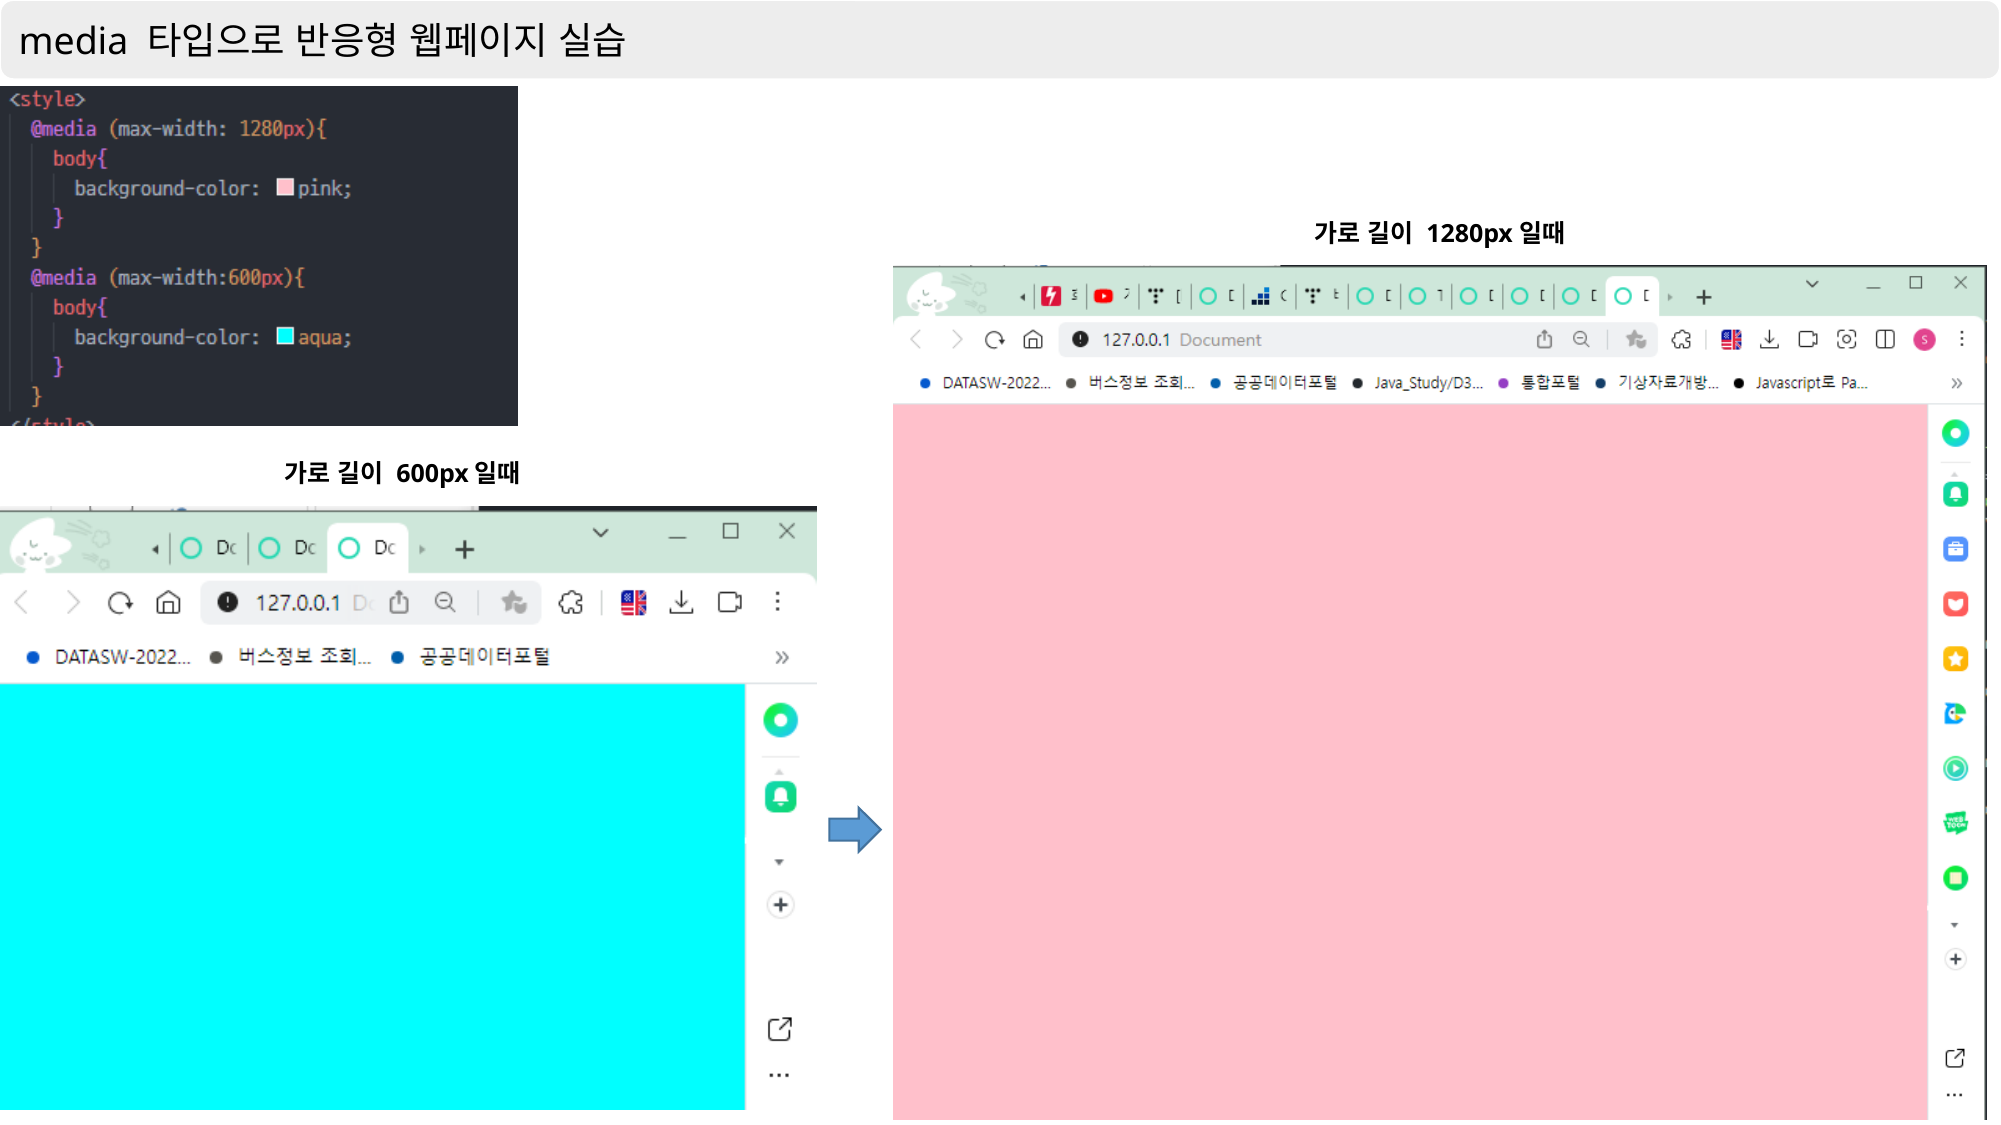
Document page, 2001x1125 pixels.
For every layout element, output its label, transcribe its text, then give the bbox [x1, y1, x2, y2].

picture [0, 506, 817, 1110]
text_box 가로 길이 1280px일때 [1191, 210, 1689, 255]
text_box media 타입으로 반응형 웹페이지 실습 [0, 0, 2000, 81]
text_box 가로 길이 600px일때 [154, 450, 651, 495]
picture [0, 86, 518, 426]
text_box [828, 805, 883, 855]
picture [893, 265, 1987, 1120]
